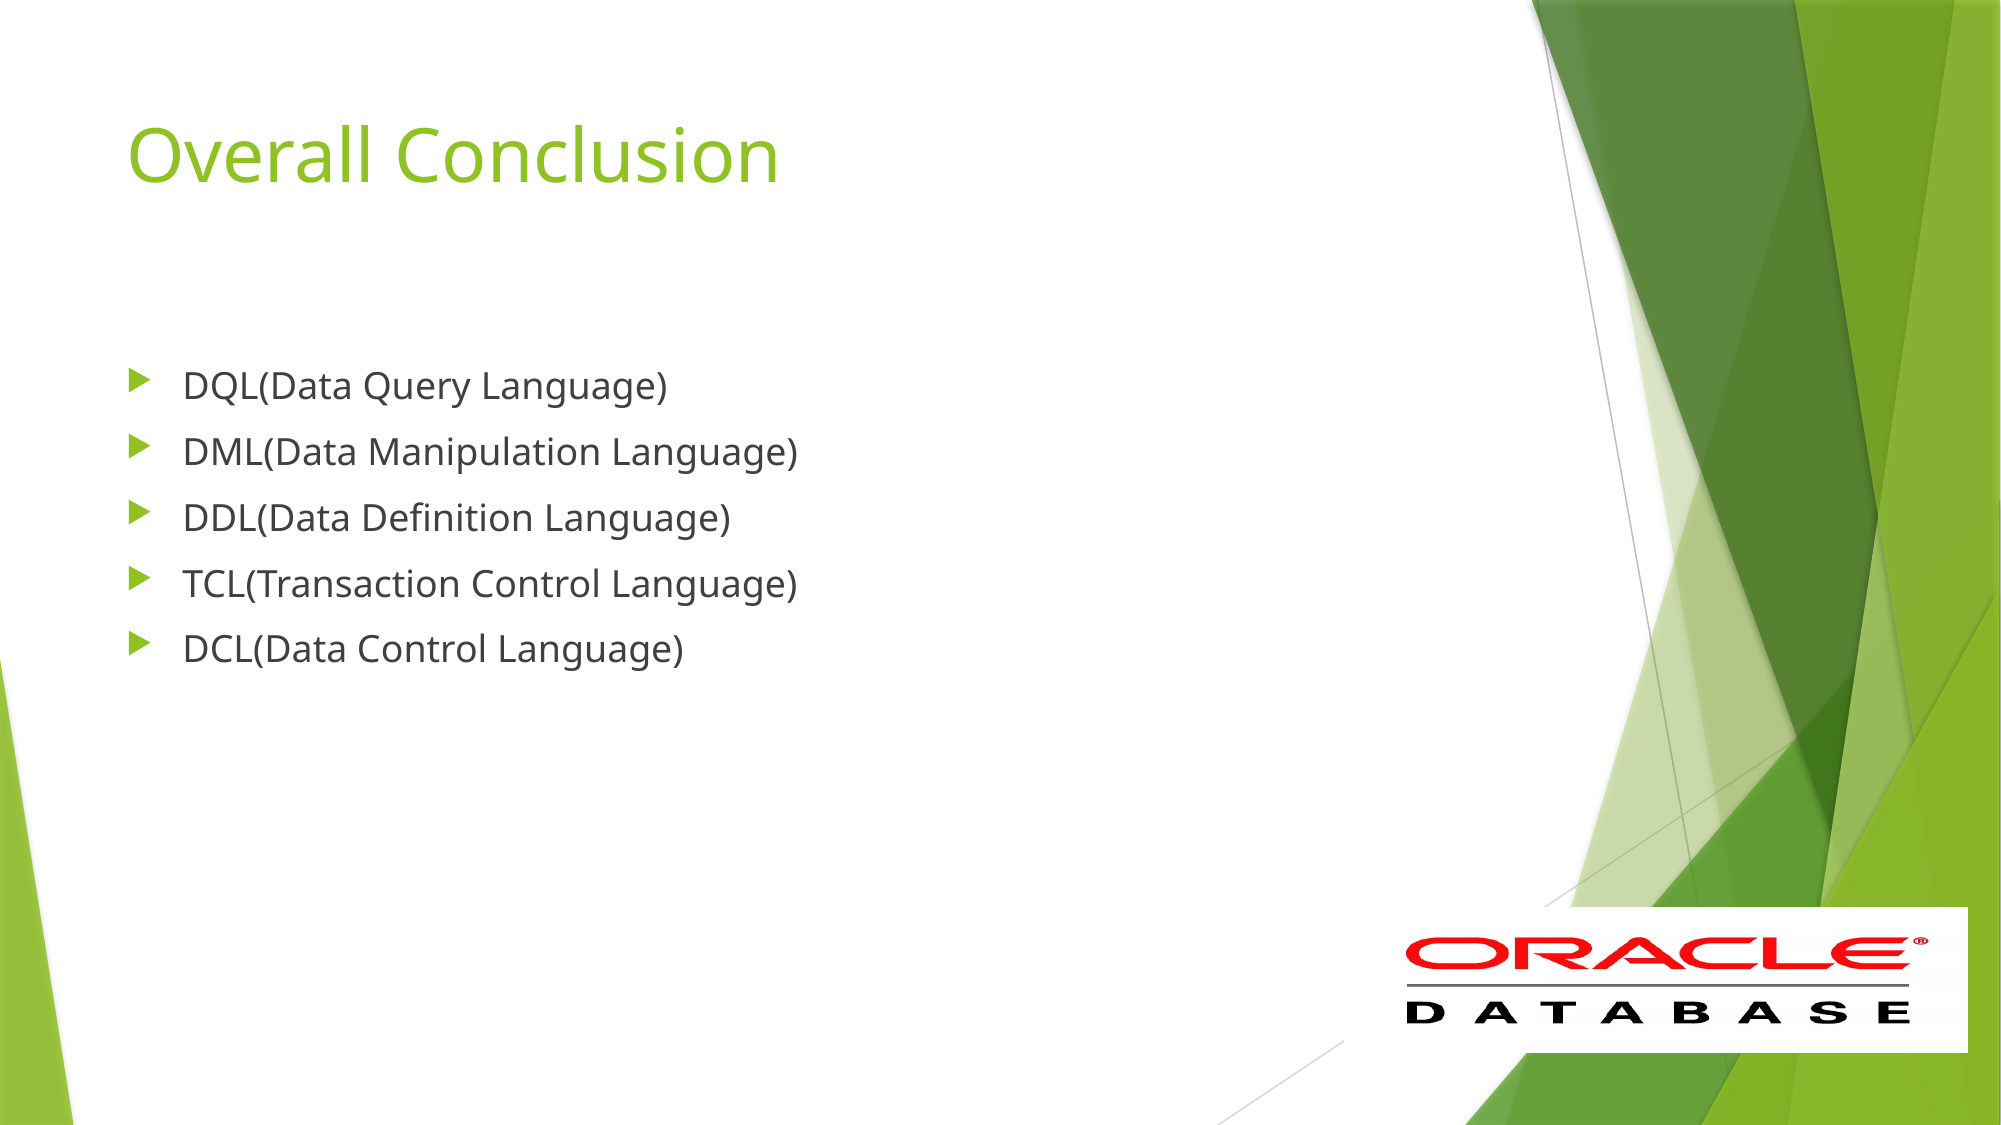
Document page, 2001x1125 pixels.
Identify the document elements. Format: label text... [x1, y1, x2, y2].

list DQL(Data Query Language) DML(Data Manipulation Language) DDL(Data Definition Language) TCL(Transaction Control Language) DCL(Data Control Language) [111, 354, 1522, 992]
picture [1344, 906, 1969, 1054]
title Overall Conclusion [111, 99, 1522, 317]
